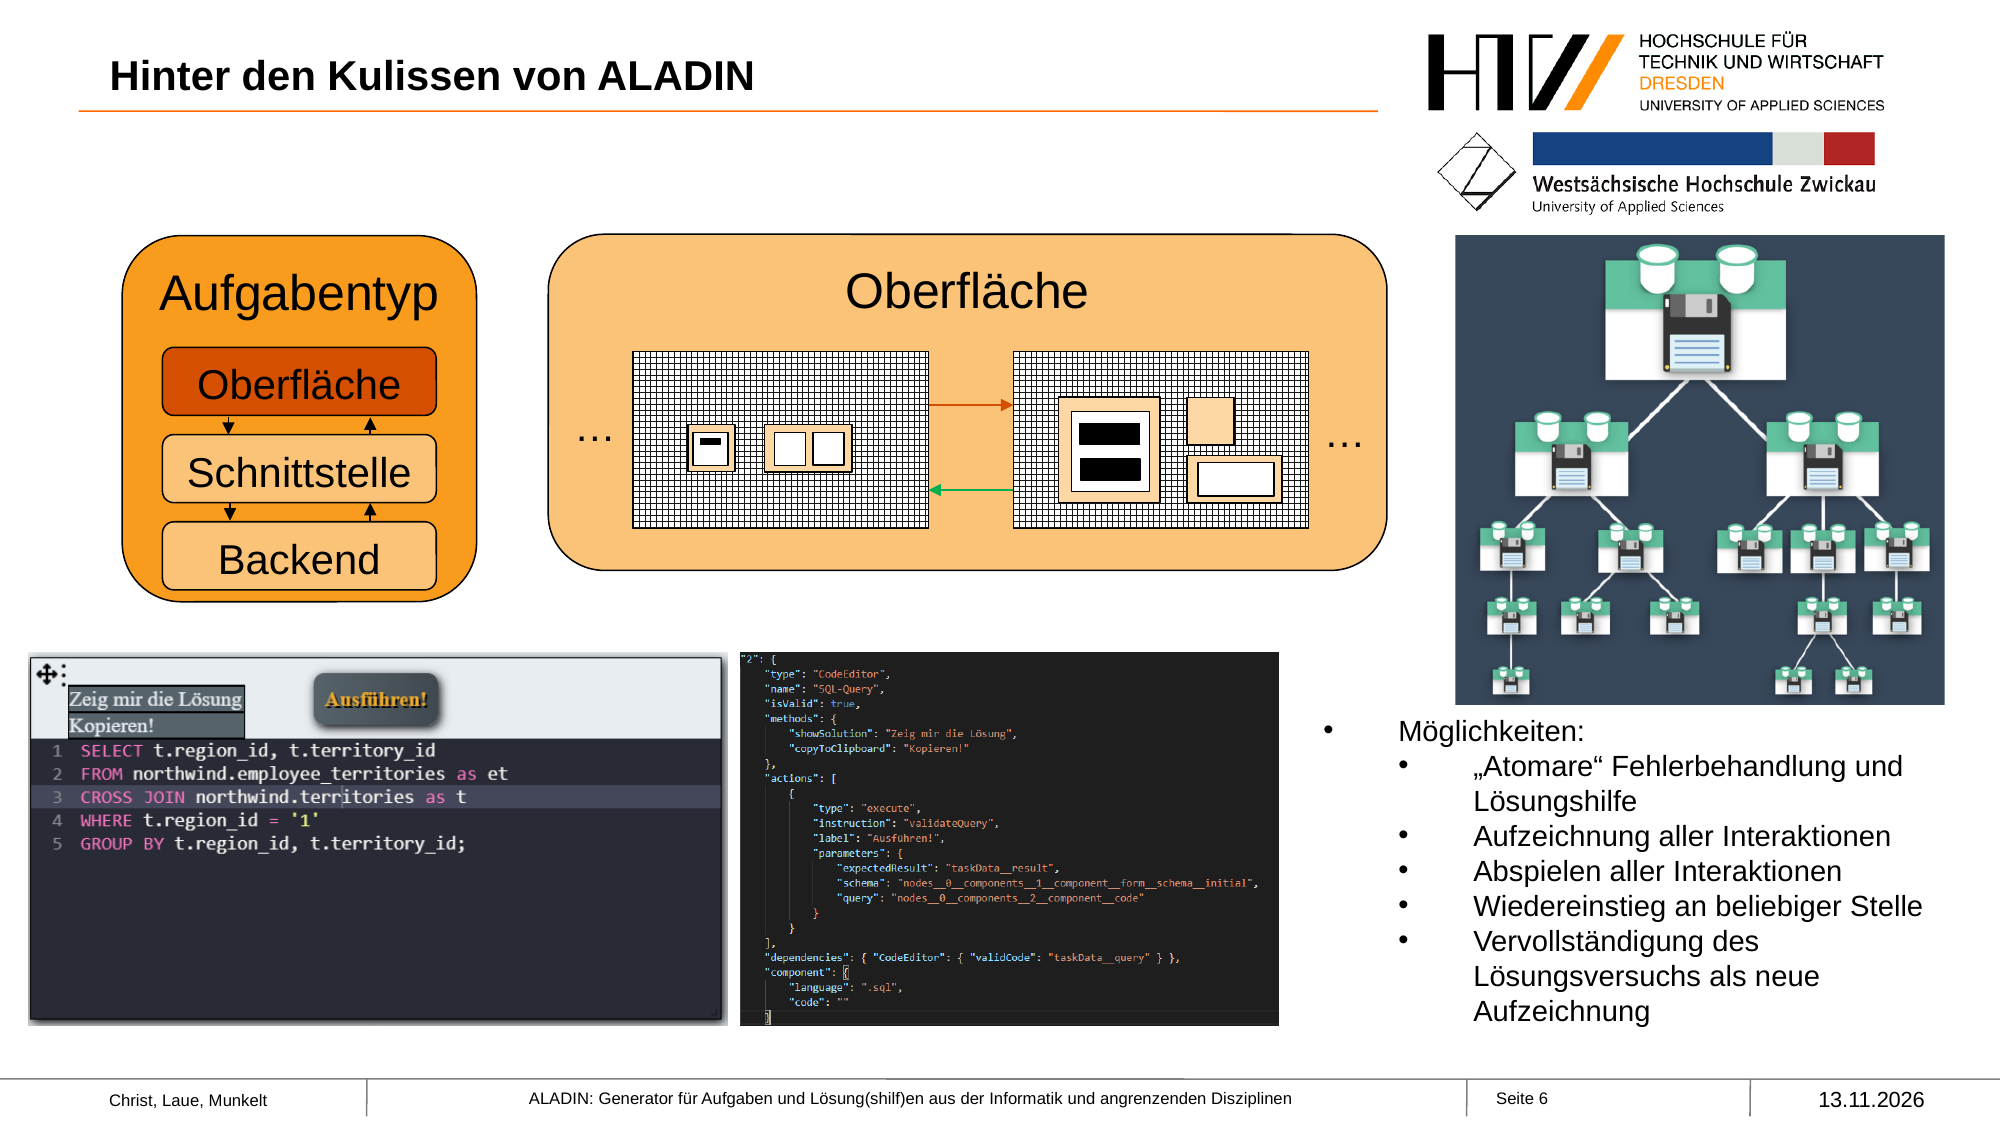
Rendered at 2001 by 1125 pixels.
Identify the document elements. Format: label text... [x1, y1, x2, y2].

picture [739, 652, 1279, 1026]
picture [1425, 31, 1887, 111]
picture [1436, 132, 1875, 215]
picture [1455, 235, 1945, 705]
text_box Möglichkeiten: „Atomare“ Fehlerbehandlung und Lösungshilfe Aufzeichnung aller Interaktionen Abspielen aller Interaktionen Wiedereinstieg an beliebiger Stelle Vervollständigung des Lösungsversuchs als neue Aufzeichnung [1308, 704, 1946, 1035]
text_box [548, 234, 1388, 571]
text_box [121, 235, 477, 602]
title Hinter den Kulissen von ALADIN [94, 29, 1386, 117]
picture [28, 652, 728, 1026]
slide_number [1803, 1080, 1981, 1116]
